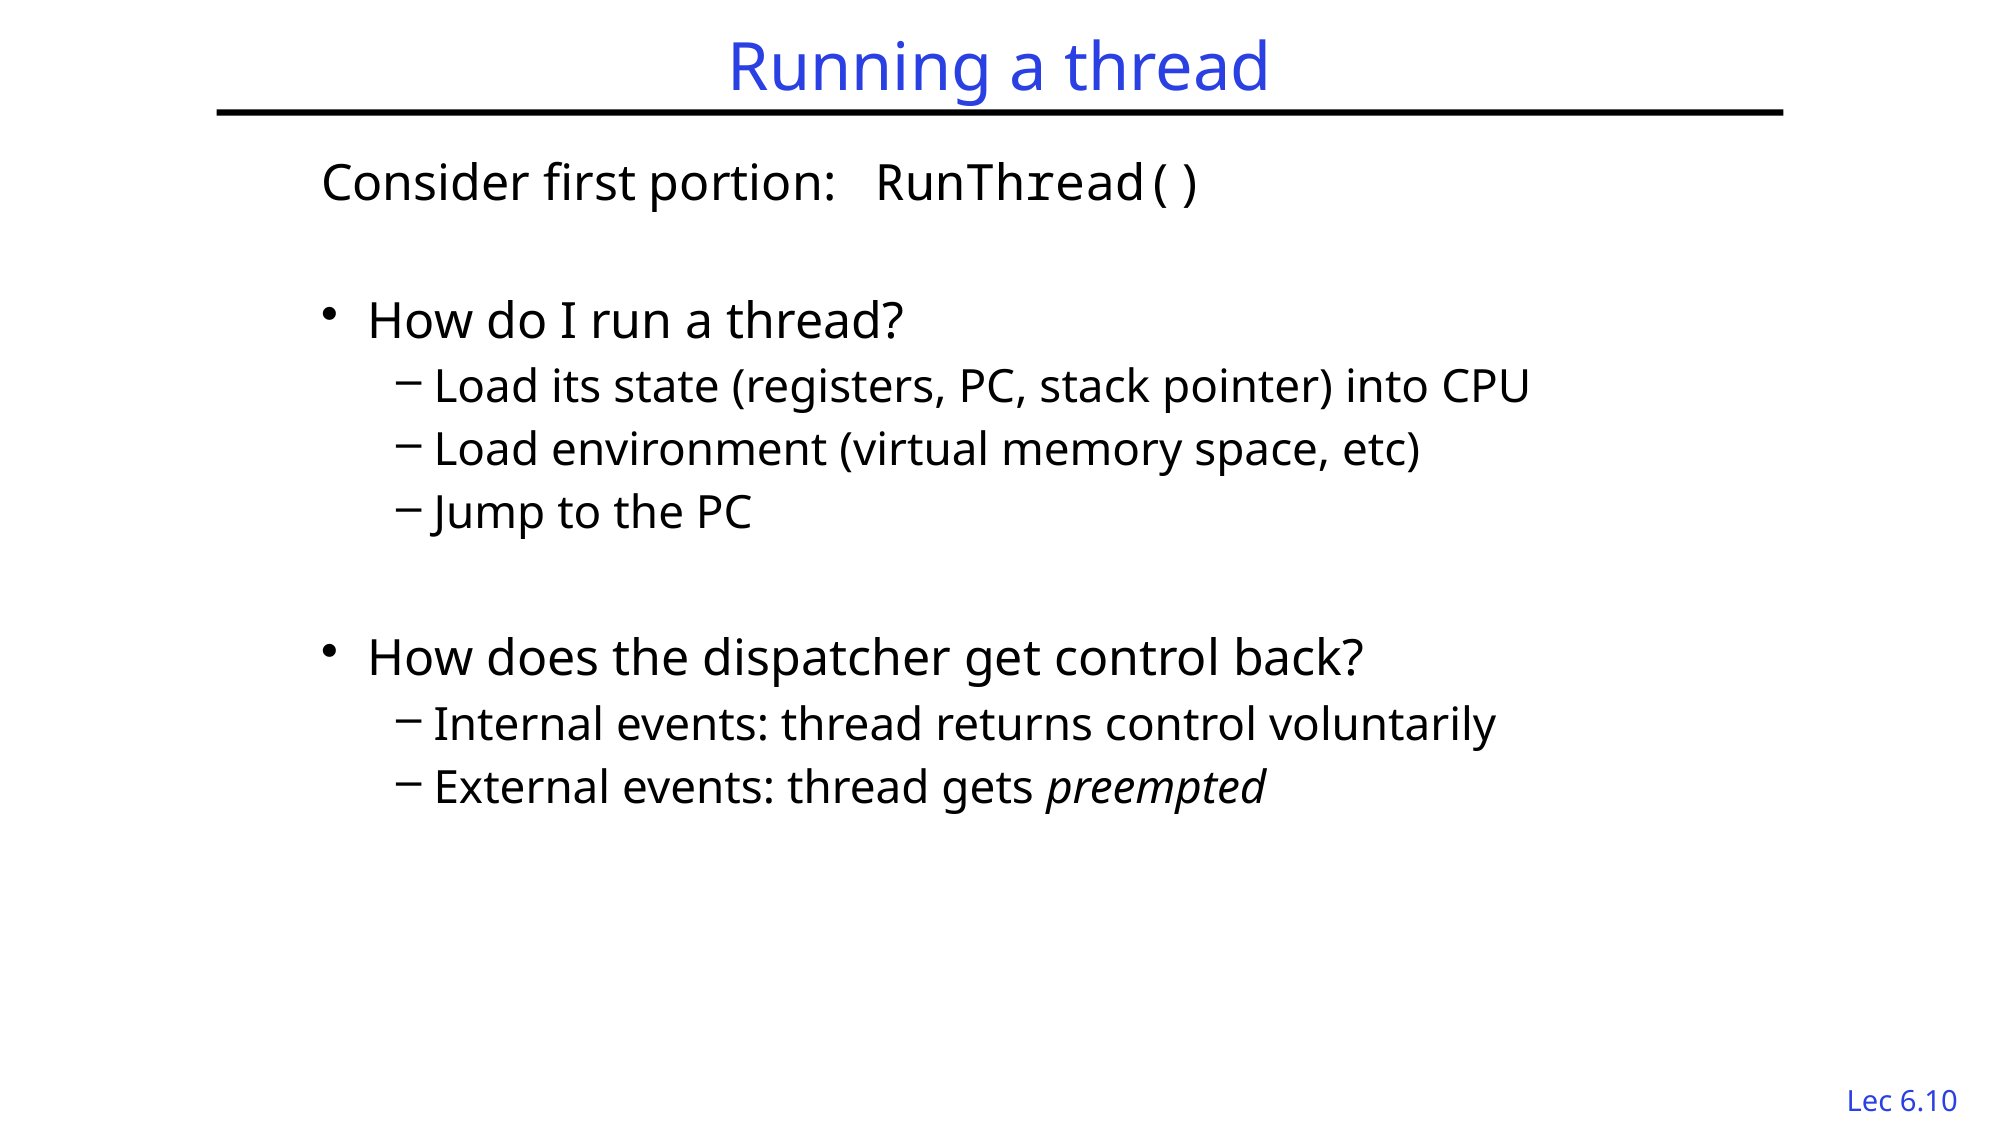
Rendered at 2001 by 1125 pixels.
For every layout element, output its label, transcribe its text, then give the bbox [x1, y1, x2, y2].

title Running a thread [216, 24, 1784, 113]
list Consider first portion: RunThread() How do I run a thread? Load its state (registers, PC, stack pointer) into CPU Load environment (virtual memory space, etc) Jump to the PC How does the dispatcher get control back? Internal events: thread returns control voluntarily External events: thread gets preempted [306, 149, 1694, 988]
